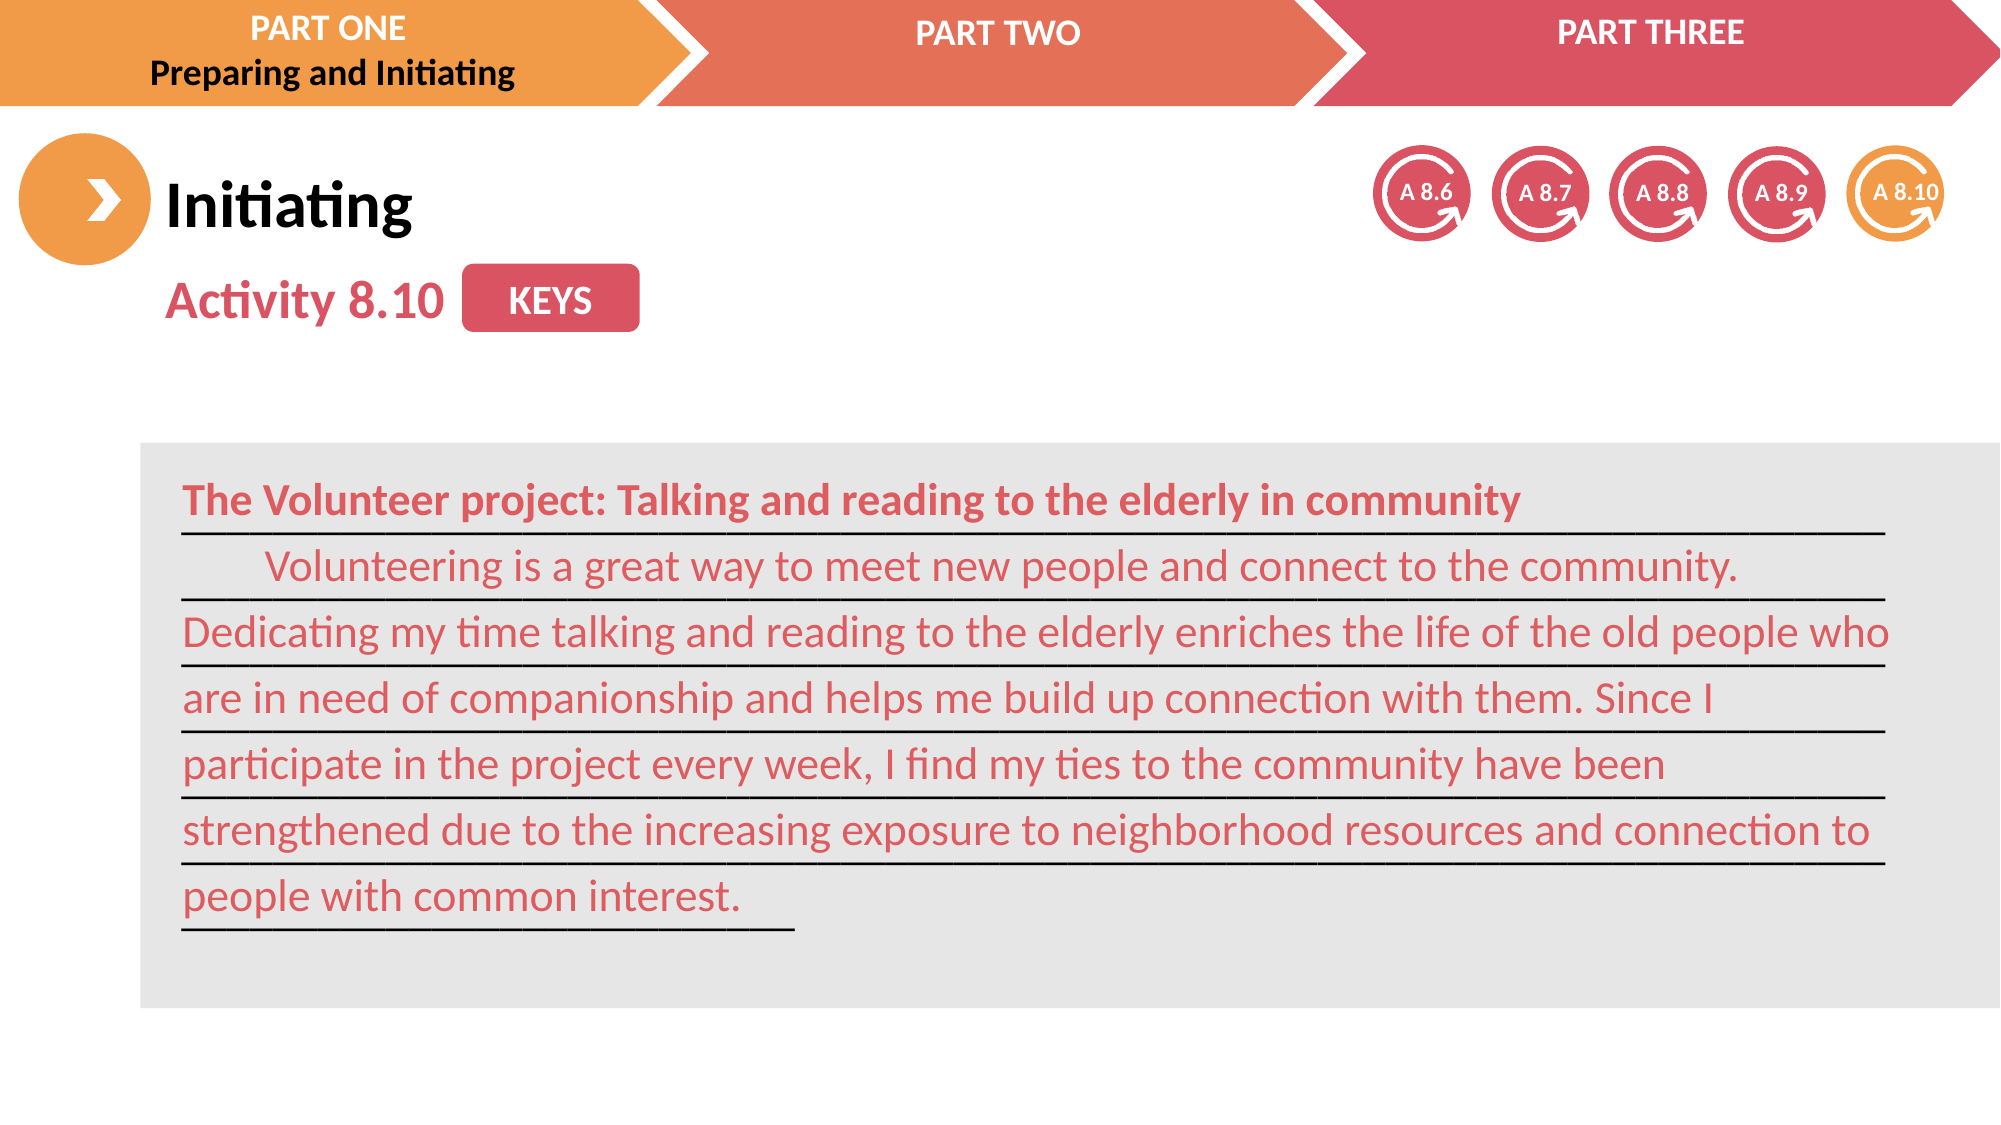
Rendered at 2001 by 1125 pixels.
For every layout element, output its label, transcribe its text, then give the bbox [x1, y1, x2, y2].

text_box [724, 0, 1276, 100]
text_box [1372, 145, 1491, 242]
text_box [139, 442, 2000, 1009]
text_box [1609, 145, 1741, 242]
text_box [58, 2, 585, 94]
text_box _____________________________________________________________________________________________________________________________________________________________________________________________________________________________________________________________________________________________________________________________________________________________________________________________________________________________________________________________________________________________ [166, 465, 1923, 942]
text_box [1727, 146, 1860, 243]
text_box KEYS [461, 262, 641, 333]
text_box Activity 8.10 [150, 257, 1938, 338]
text_box [1390, 2, 1942, 103]
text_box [1491, 145, 1609, 242]
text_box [1846, 145, 1978, 242]
text_box The Volunteer project: Talking and reading to the elderly in community Volunteering is a great way to meet new people and connect to the community. Dedicating my time talking and reading to the elderly enriches the life of the old people who are in need of companionship and helps me build up connection with them. Since I participate in the project every week, I find my ties to the community have been strengthened due to the increasing exposure to neighborhood resources and connection to people with common interest. [167, 451, 1939, 928]
